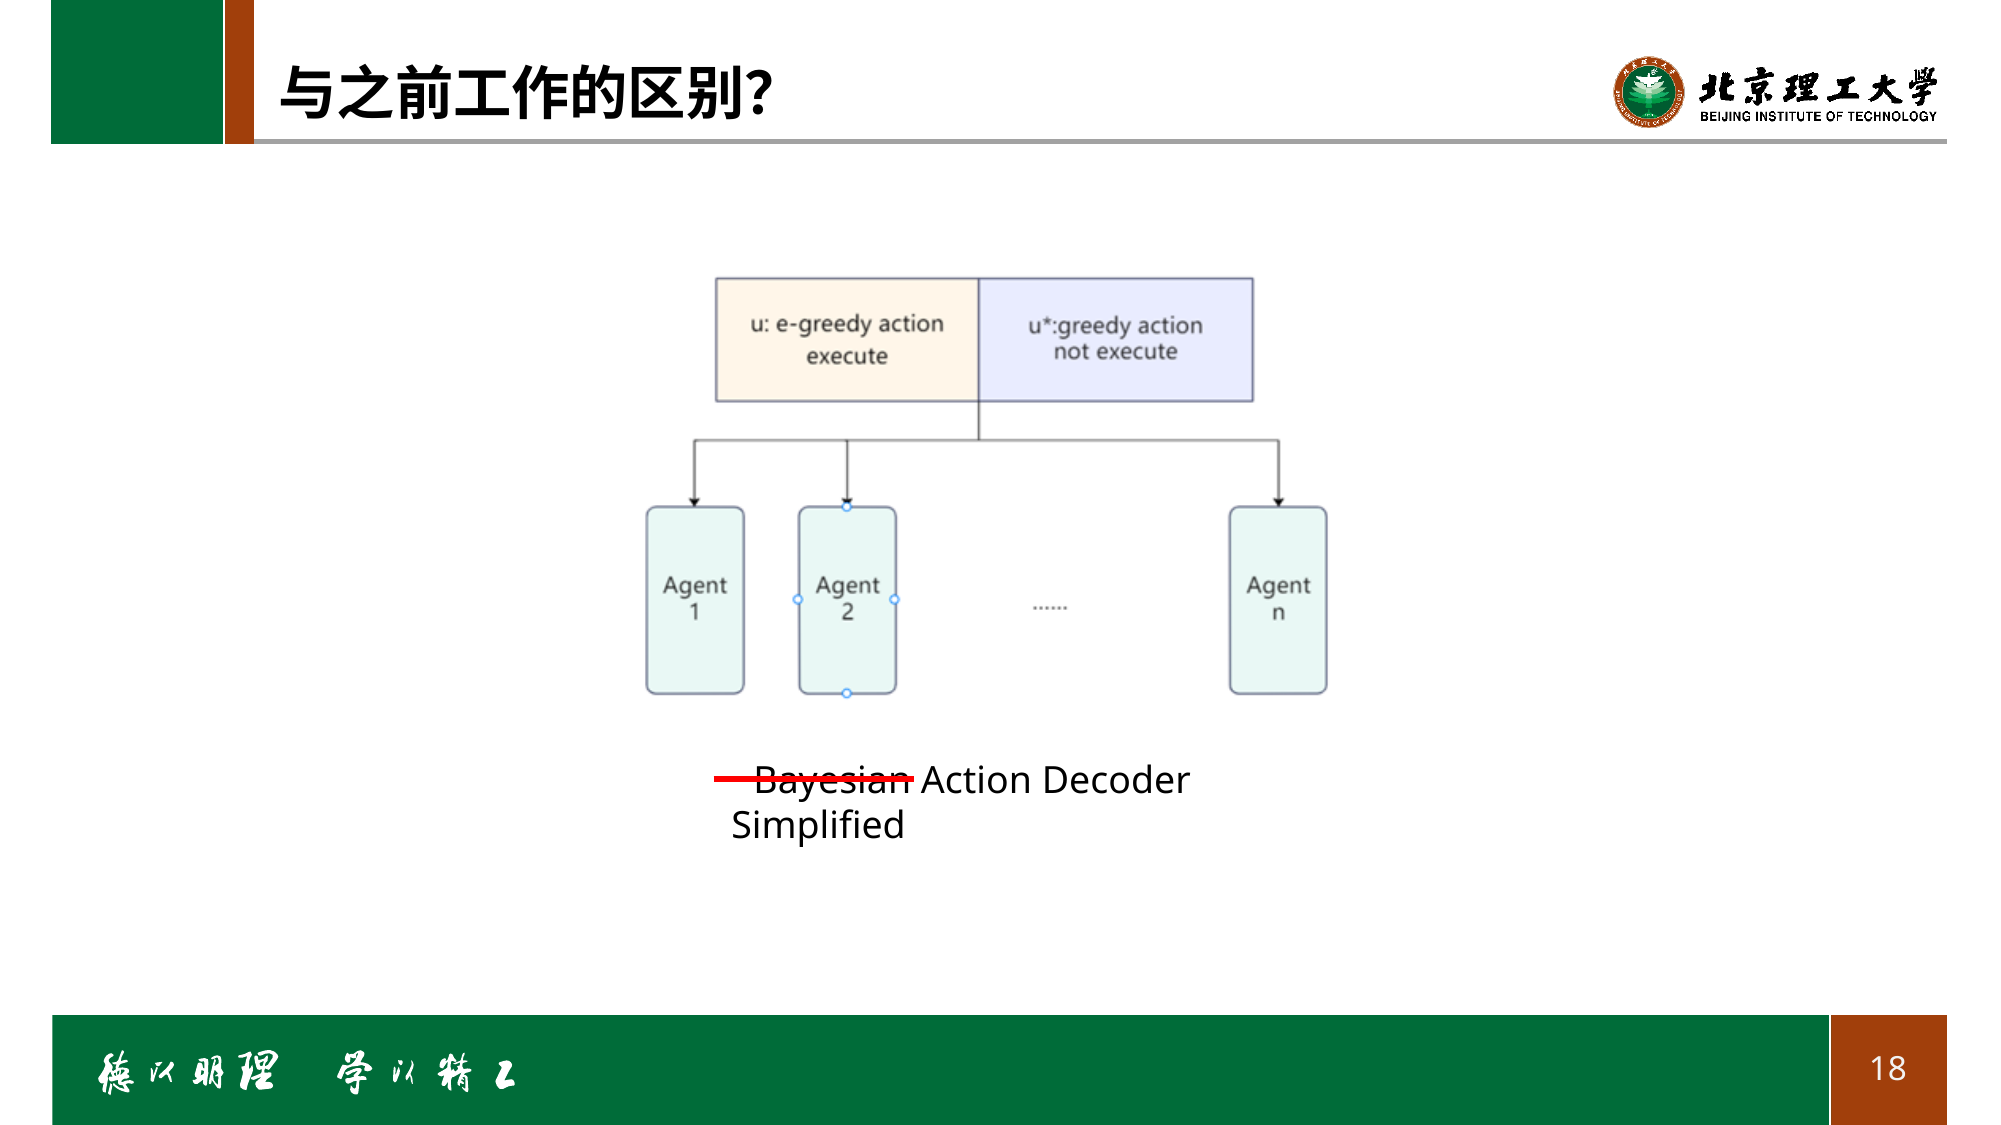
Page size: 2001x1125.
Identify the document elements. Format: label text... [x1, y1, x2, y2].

picture [1682, 56, 1937, 128]
picture [568, 221, 1377, 738]
text_box Bayesian Action Decoder [738, 748, 1207, 809]
title 与之前工作的区别？ [263, 56, 1682, 136]
text_box Simplified [716, 794, 921, 854]
